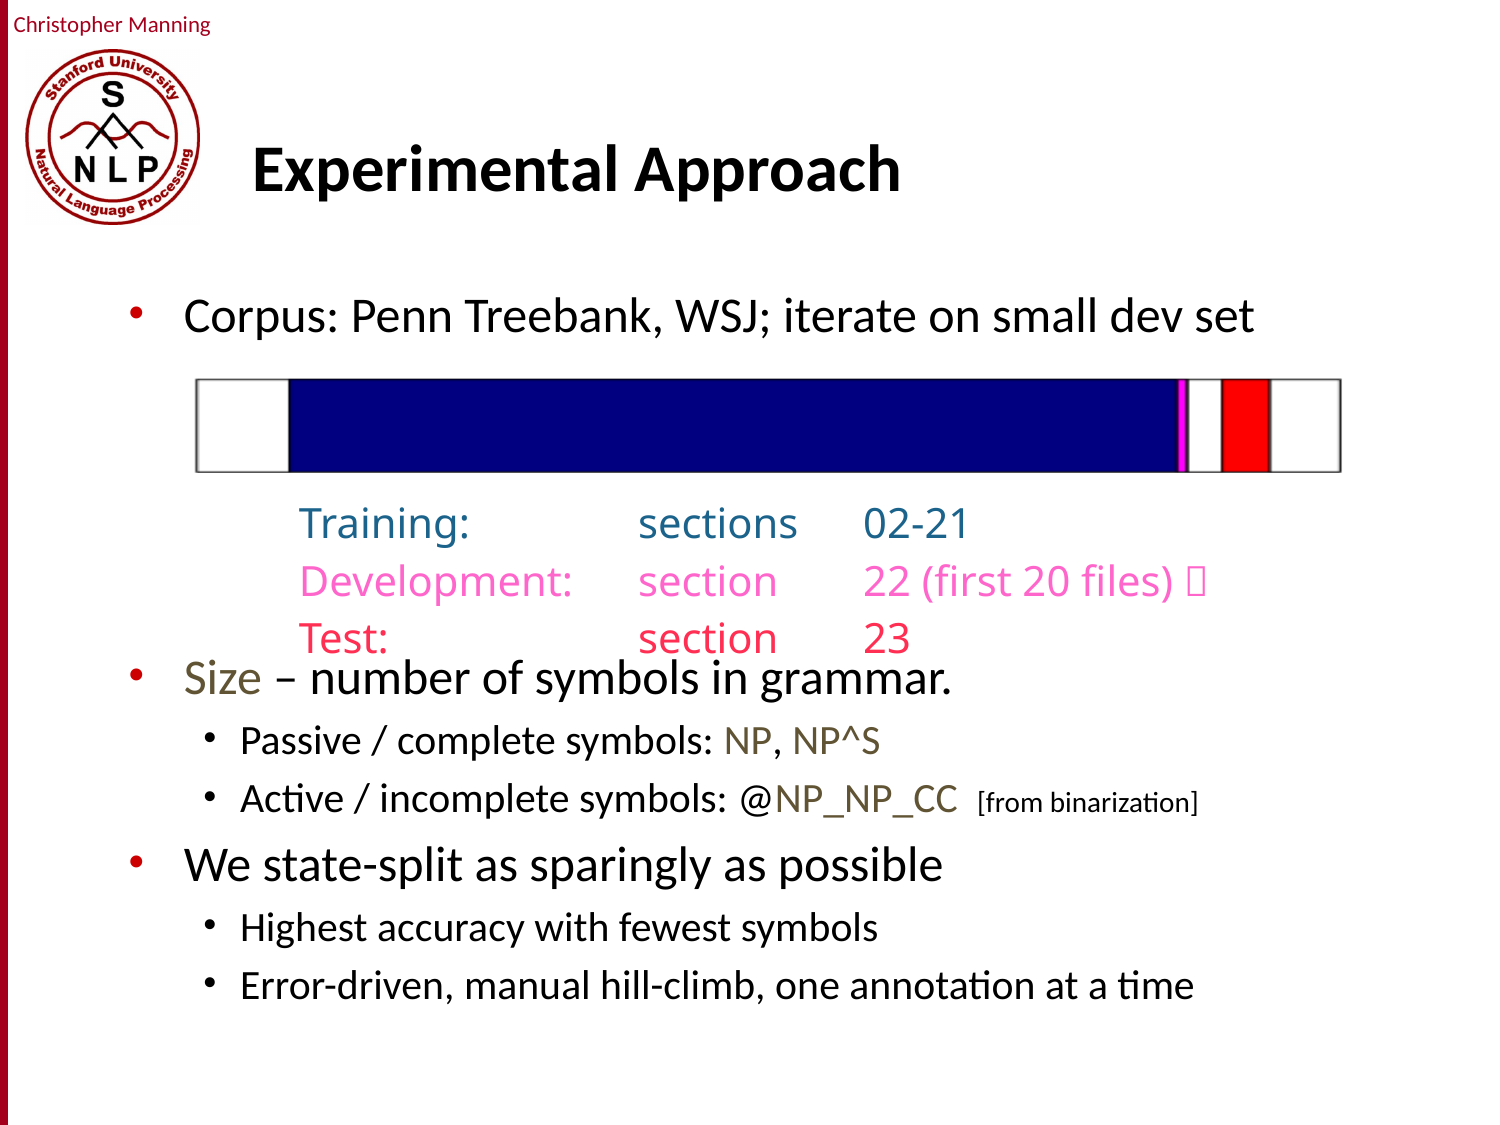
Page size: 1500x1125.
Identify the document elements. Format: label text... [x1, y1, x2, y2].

table_header 02-21 [833, 500, 1295, 552]
table_cell Development: [269, 552, 608, 609]
table_cell 23 [833, 609, 1295, 666]
list Corpus: Penn Treebank, WSJ; iterate on small dev set Size – number of symbols in grammar. Passive / complete symbols: NP, NP^S Active / incomplete symbols: @NP_NP_CC [from binarization] We state-split as sparingly as possible Highest accuracy with fewest symbols Error-driven, manual hill-climb, one annotation at a time [112, 275, 1413, 1125]
table_cell 22 (first 20 files)  [833, 552, 1295, 609]
table_cell Test: [269, 609, 608, 666]
table_cell section [608, 552, 833, 609]
picture [25, 49, 200, 225]
table_cell section [608, 609, 833, 666]
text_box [162, 359, 1376, 492]
title Experimental Approach [237, 50, 1450, 213]
table_header sections [608, 500, 833, 552]
table_header Training: [269, 500, 608, 552]
